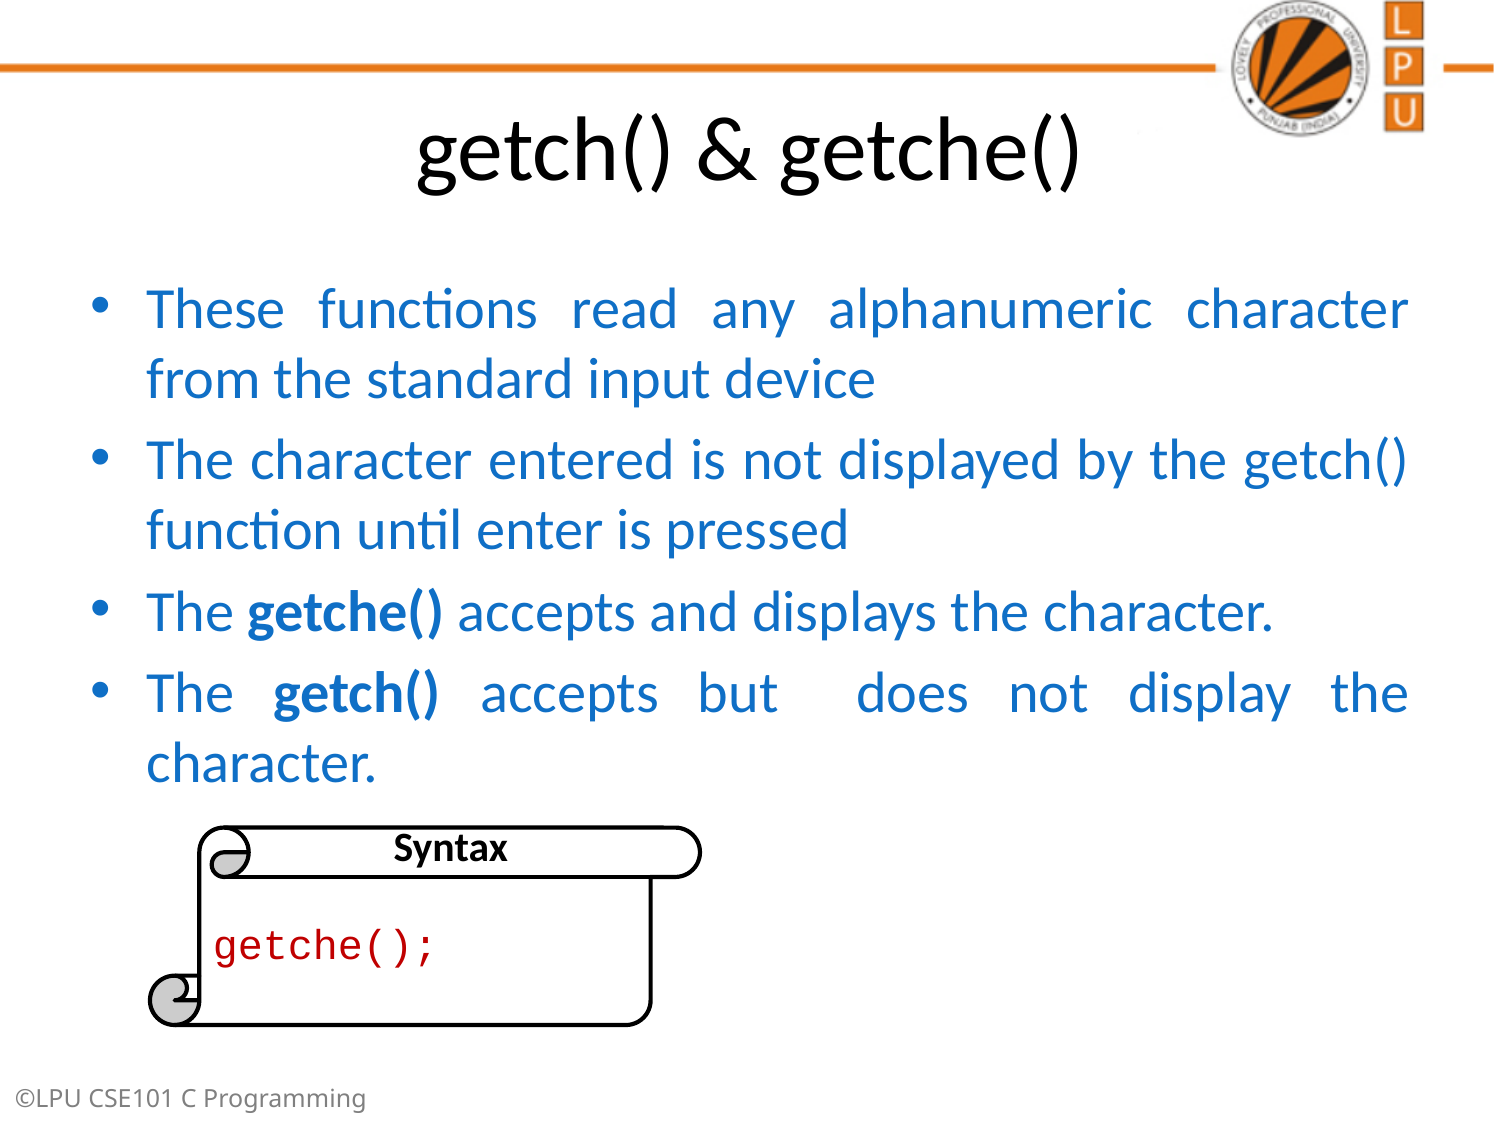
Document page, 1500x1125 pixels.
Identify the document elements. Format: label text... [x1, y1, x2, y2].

title getch() & getche() [75, 50, 1425, 238]
picture [0, 0, 1497, 155]
list These functions read any alphanumeric character from the standard input device The character entered is not displayed by the getch() function until enter is pressed The getche() accepts and displays the character. The getch() accepts but does not display the character. [75, 262, 1425, 963]
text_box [149, 812, 701, 1026]
